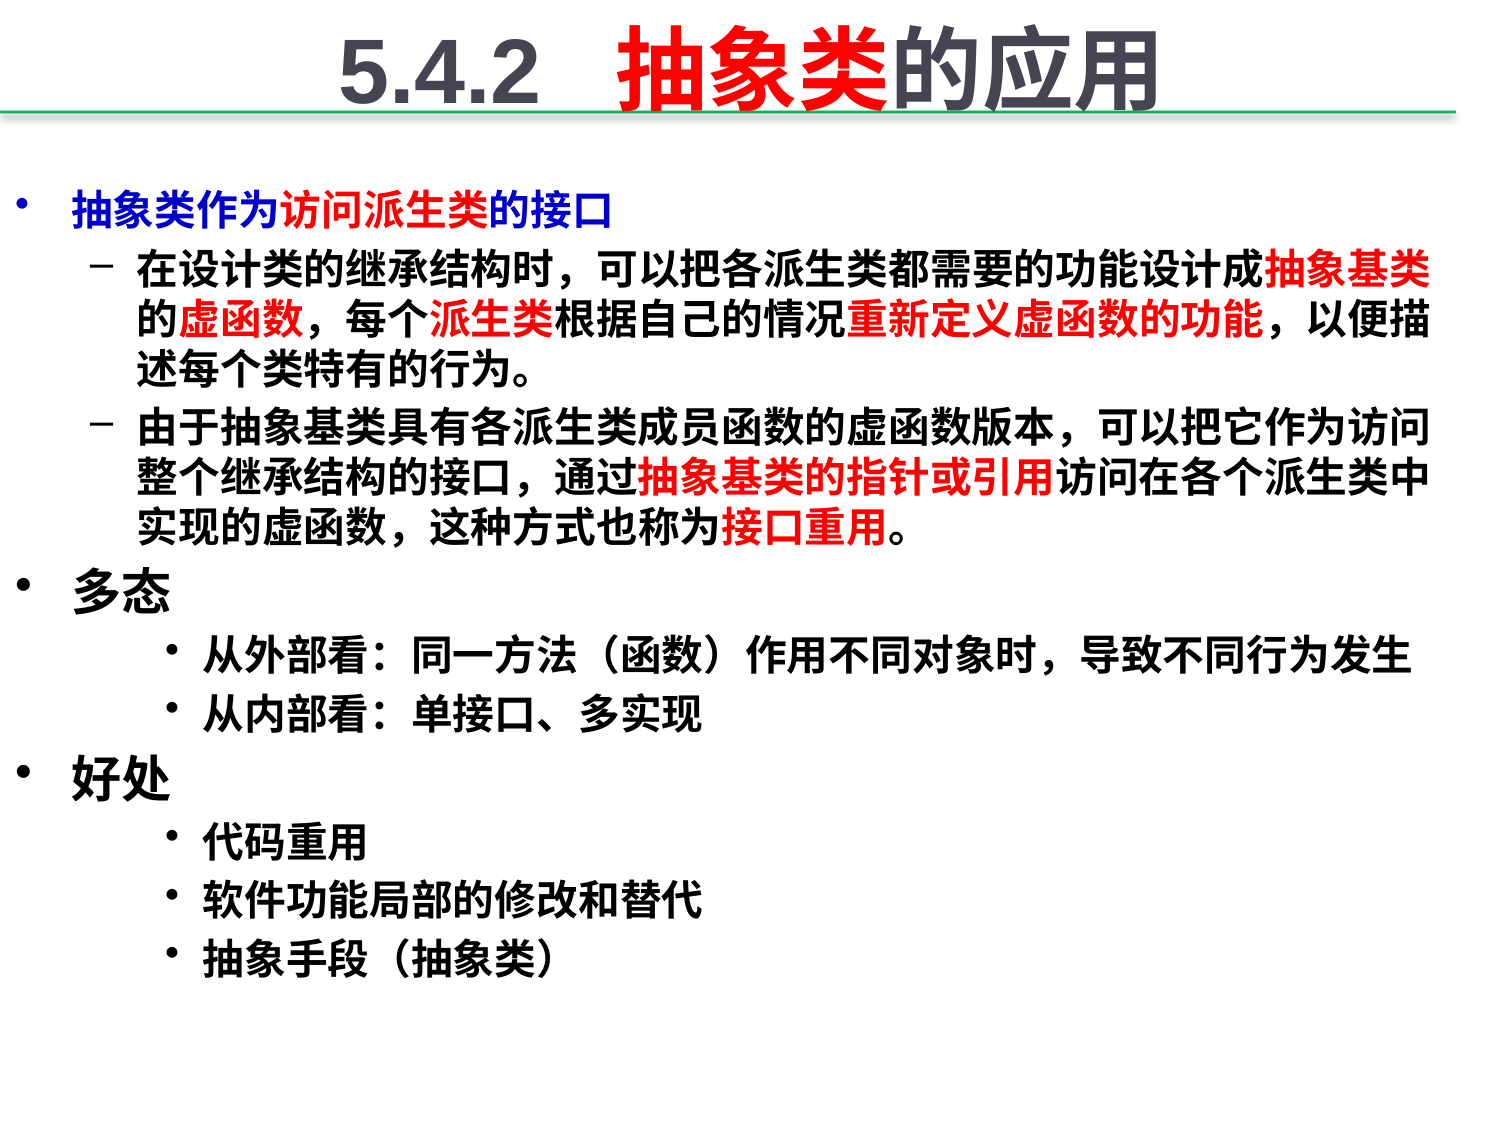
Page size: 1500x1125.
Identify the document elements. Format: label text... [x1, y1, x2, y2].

title 5.4.2 抽象类的应用 [76, 0, 1428, 134]
list 抽象类作为访问派生类的接口 在设计类的继承结构时，可以把各派生类都需要的功能设计成抽象基类的虚函数，每个派生类根据自己的情况重新定义虚函数的功能，以便描述每个类特有的行为。 由于抽象基类具有各派生类成员函数的虚函数版本，可以把它作为访问整个继承结构的接口，通过抽象基类的指针或引用访问在各个派生类中实现的虚函数，这种方式也称为接口重用。 多态 从外部看：同一方法（函数）作用不同对象时，导致不同行为发生 从内部看：单接口、多实现 好处 代码重用 软件功能局部的修改和替代 抽象手段（抽象类） [0, 176, 1456, 1071]
